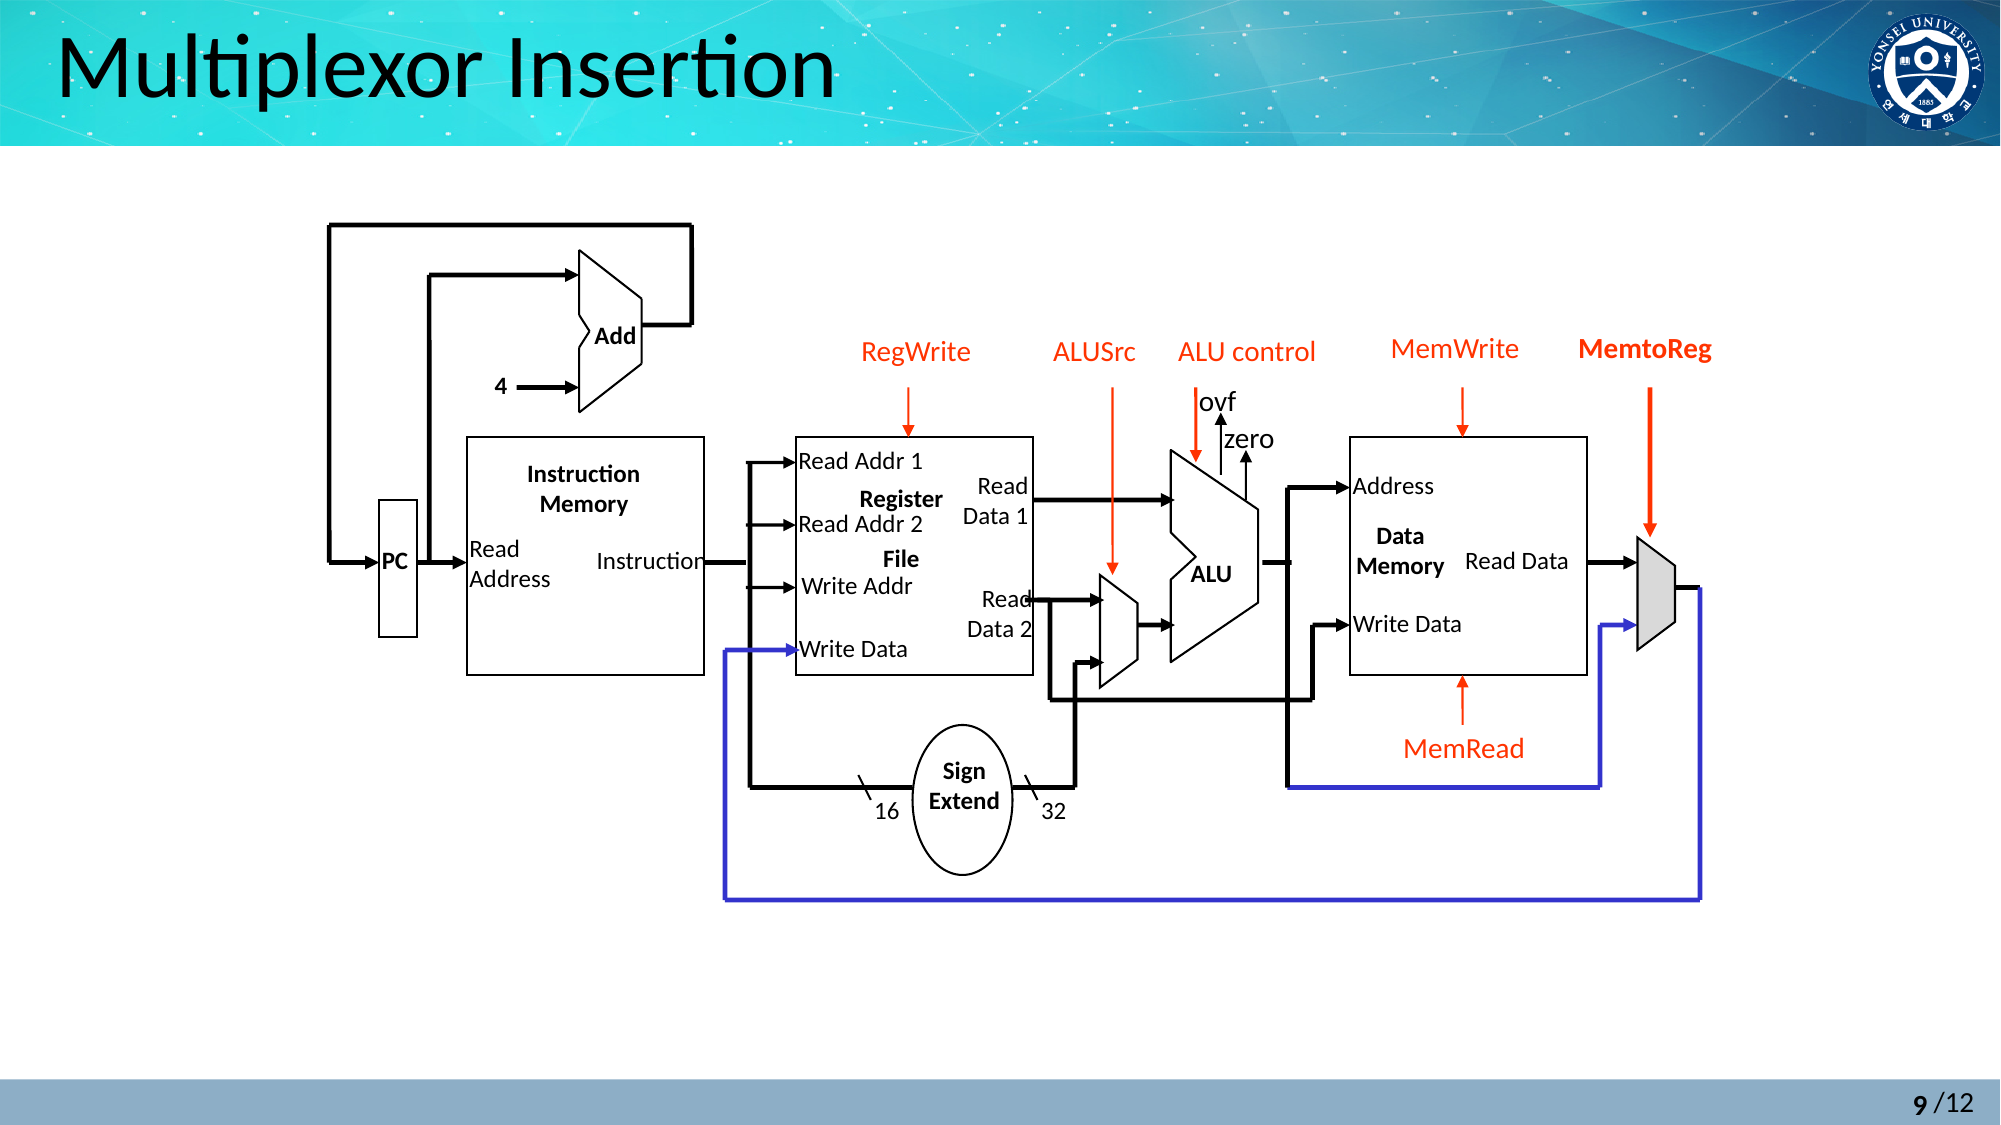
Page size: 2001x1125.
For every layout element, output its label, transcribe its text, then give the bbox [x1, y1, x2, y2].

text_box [329, 224, 1727, 900]
slide_number 9 [1493, 1077, 1943, 1125]
title Multiplexor Insertion [40, 10, 1958, 130]
picture [0, 0, 2001, 168]
